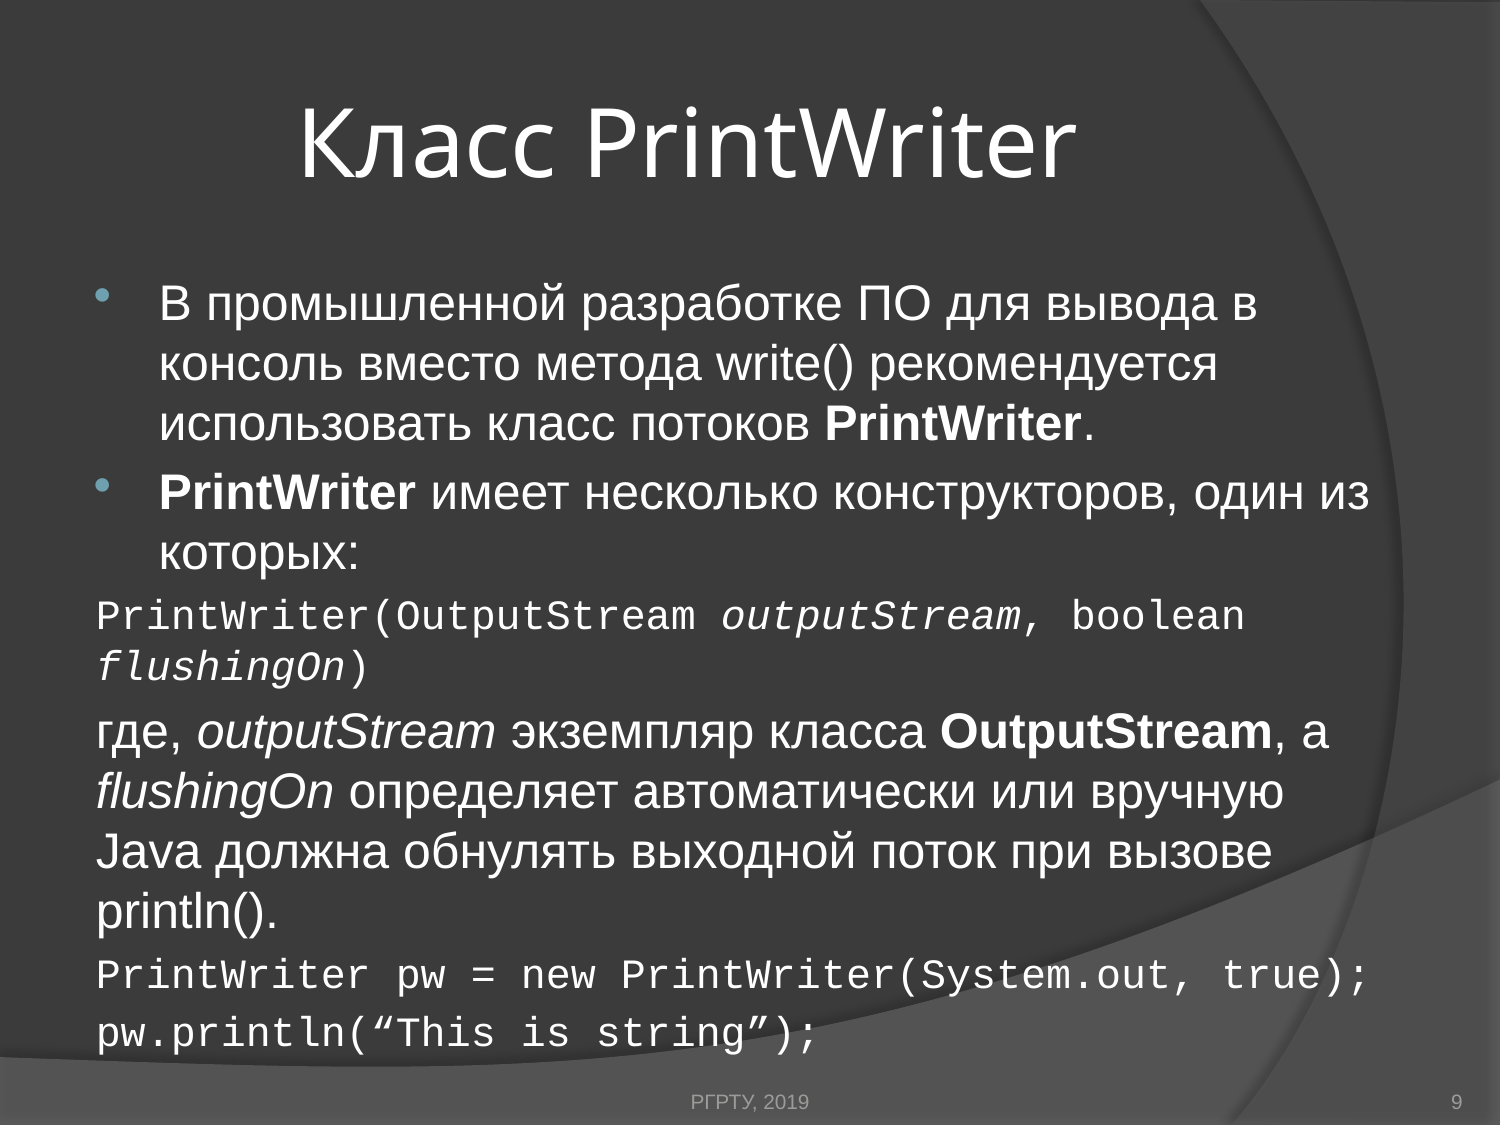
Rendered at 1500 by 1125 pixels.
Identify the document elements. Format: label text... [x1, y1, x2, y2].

footer РГРТУ, 2019 [512, 1071, 988, 1114]
title Класс PrintWriter [75, 45, 1300, 233]
list В промышленной разработке ПО для вывода в консоль вместо метода write() рекомендуется использовать класс потоков PrintWriter. PrintWriter имеет несколько конструкторов, один из которых: PrintWriter(OutputStream outputStream, boolean flushingOn) где, outputStream экземпляр класса OutputStream, а flushingOn определяет автоматически или вручную Java должна обнулять выходной поток при вызове println(). PrintWriter pw = new PrintWriter(System.out, true); pw.println(“This is string”); [75, 262, 1412, 1071]
slide_number 9 [1337, 1053, 1463, 1114]
